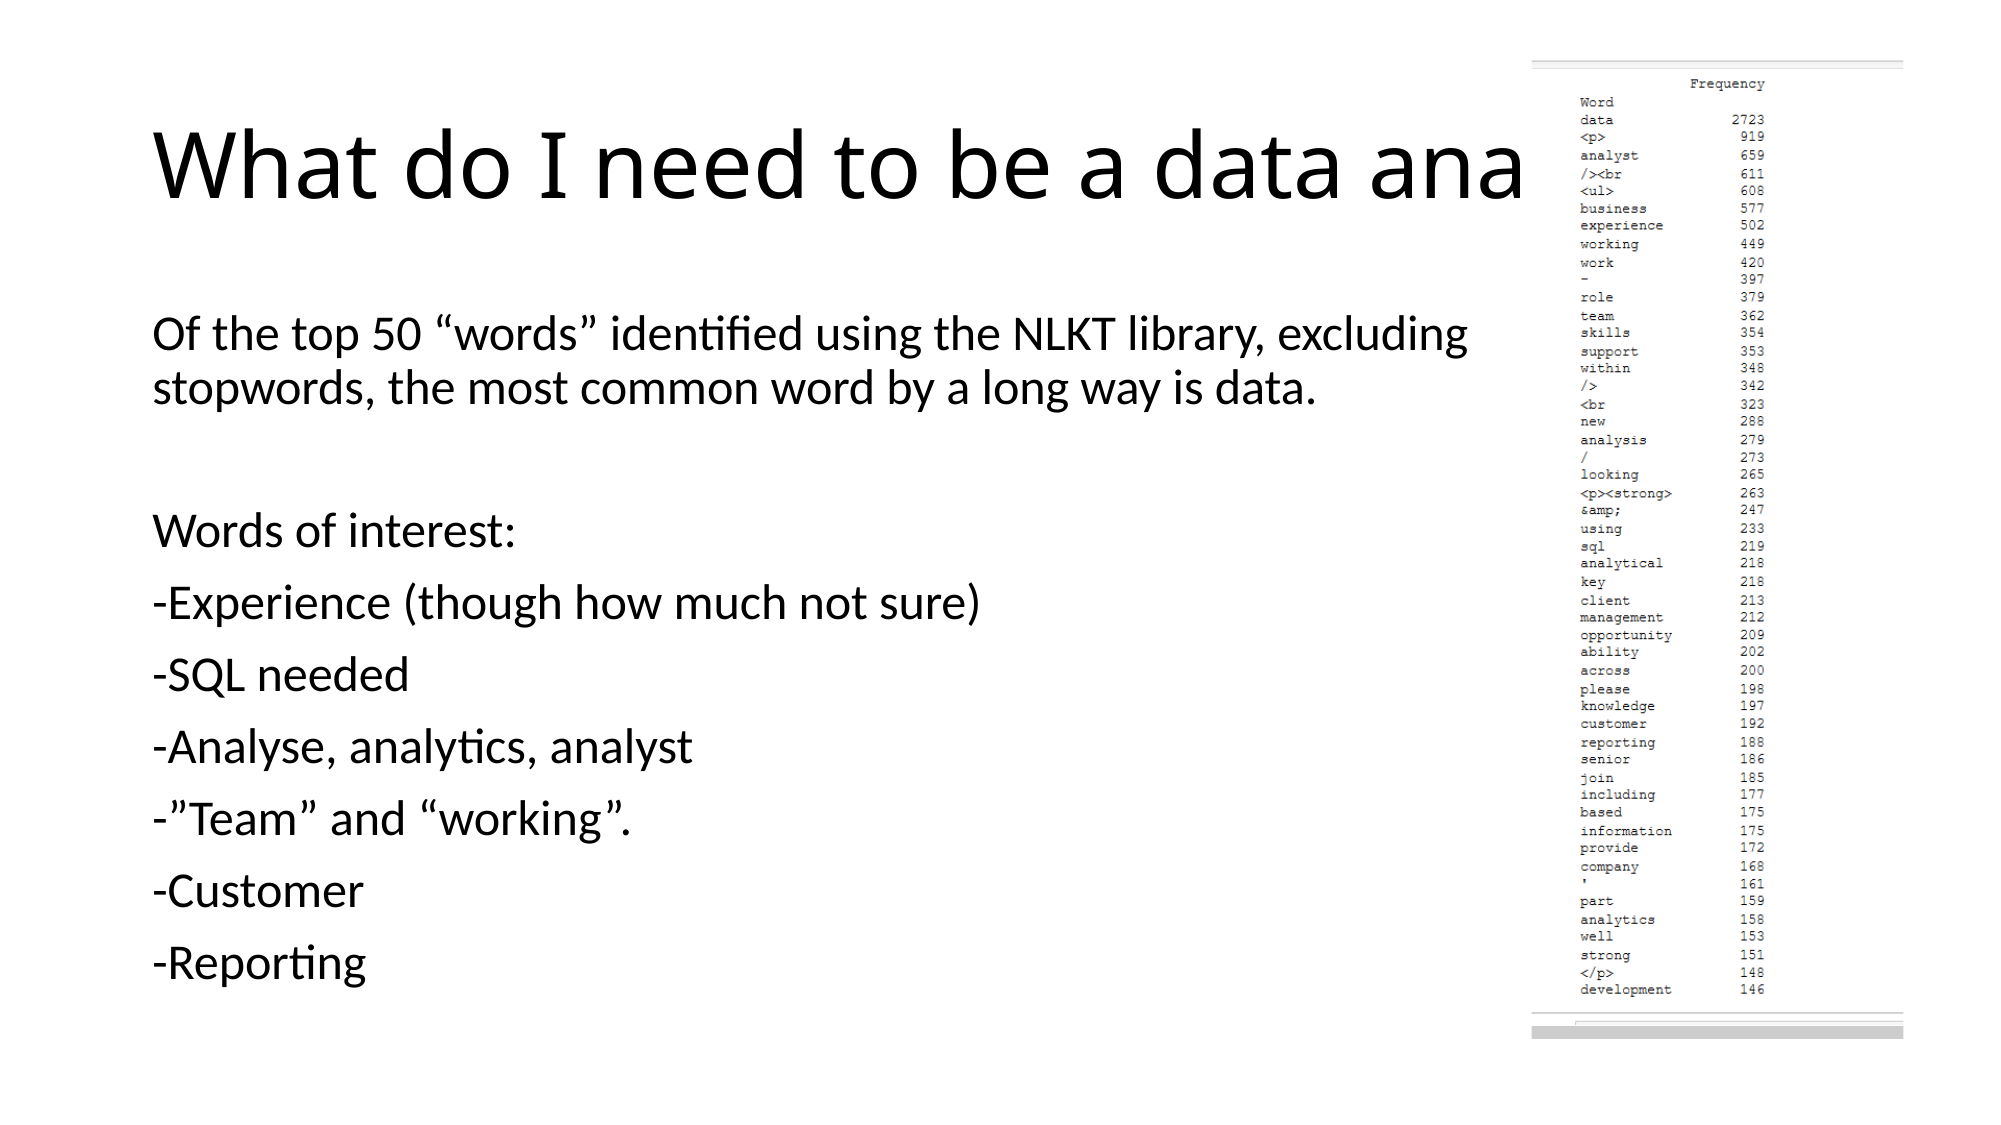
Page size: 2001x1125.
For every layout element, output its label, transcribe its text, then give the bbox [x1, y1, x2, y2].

picture [1531, 59, 1904, 1039]
list Of the top 50 “words” identified using the NLKT library, excluding stopwords, the most common word by a long way is data. Words of interest: -Experience (though how much not sure) -SQL needed -Analyse, analytics, analyst -”Team” and “working”. -Customer -Reporting [137, 299, 1515, 1014]
title What do I need to be a data analyst? [137, 59, 1531, 278]
